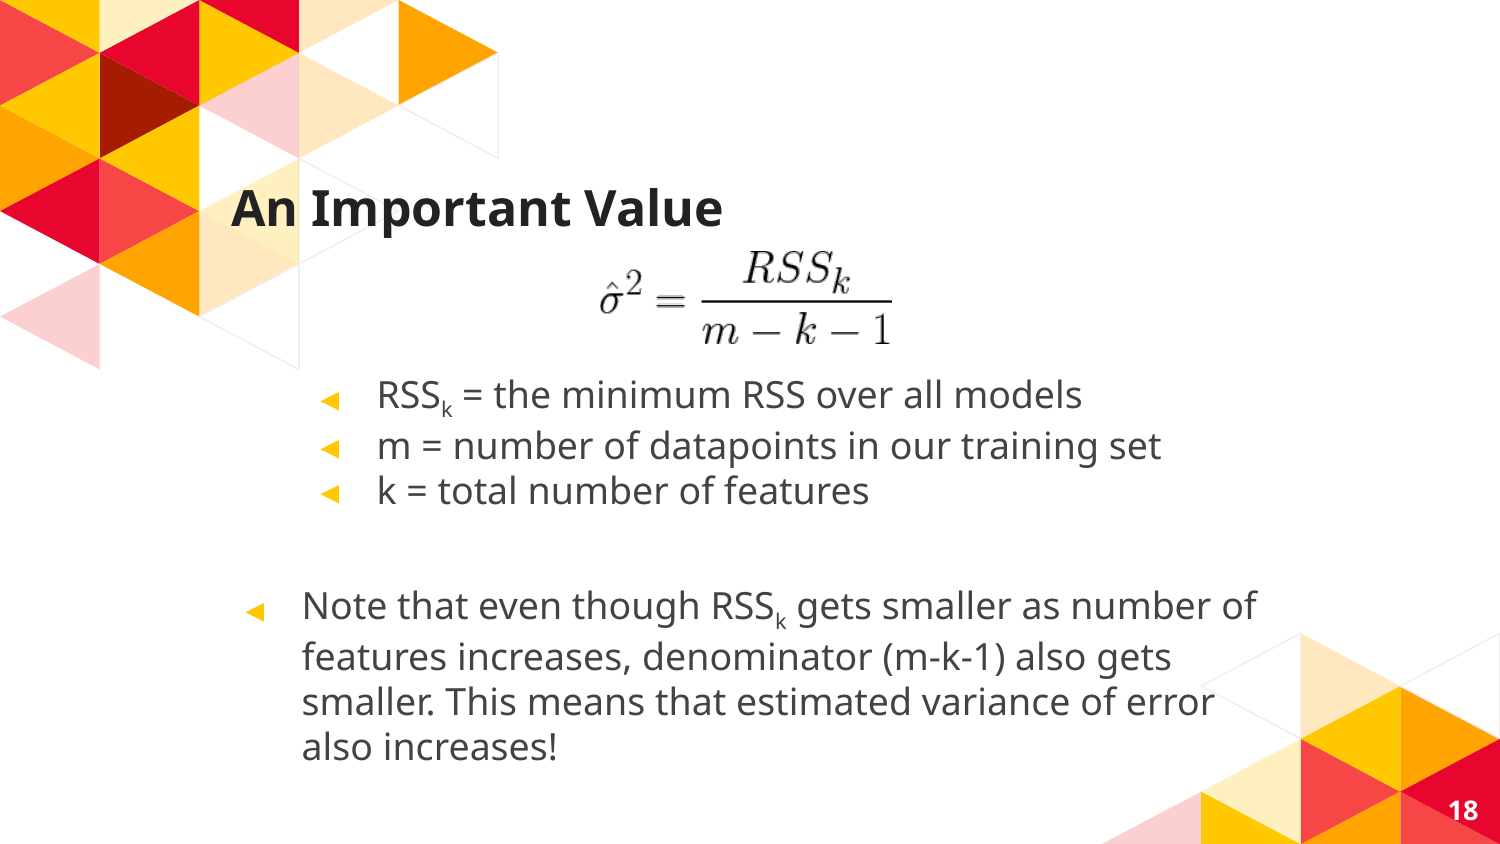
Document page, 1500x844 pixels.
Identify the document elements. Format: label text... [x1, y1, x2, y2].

slide_number ‹#› [1403, 779, 1494, 844]
list RSSk = the minimum RSS over all models m = number of datapoints in our training set k = total number of features Note that even though RSSk gets smaller as number of features increases, denominator (m-k-1) also gets smaller. This means that estimated variance of error also increases! [211, 301, 1289, 696]
picture [599, 251, 892, 345]
title An Important Value [216, 142, 1276, 252]
